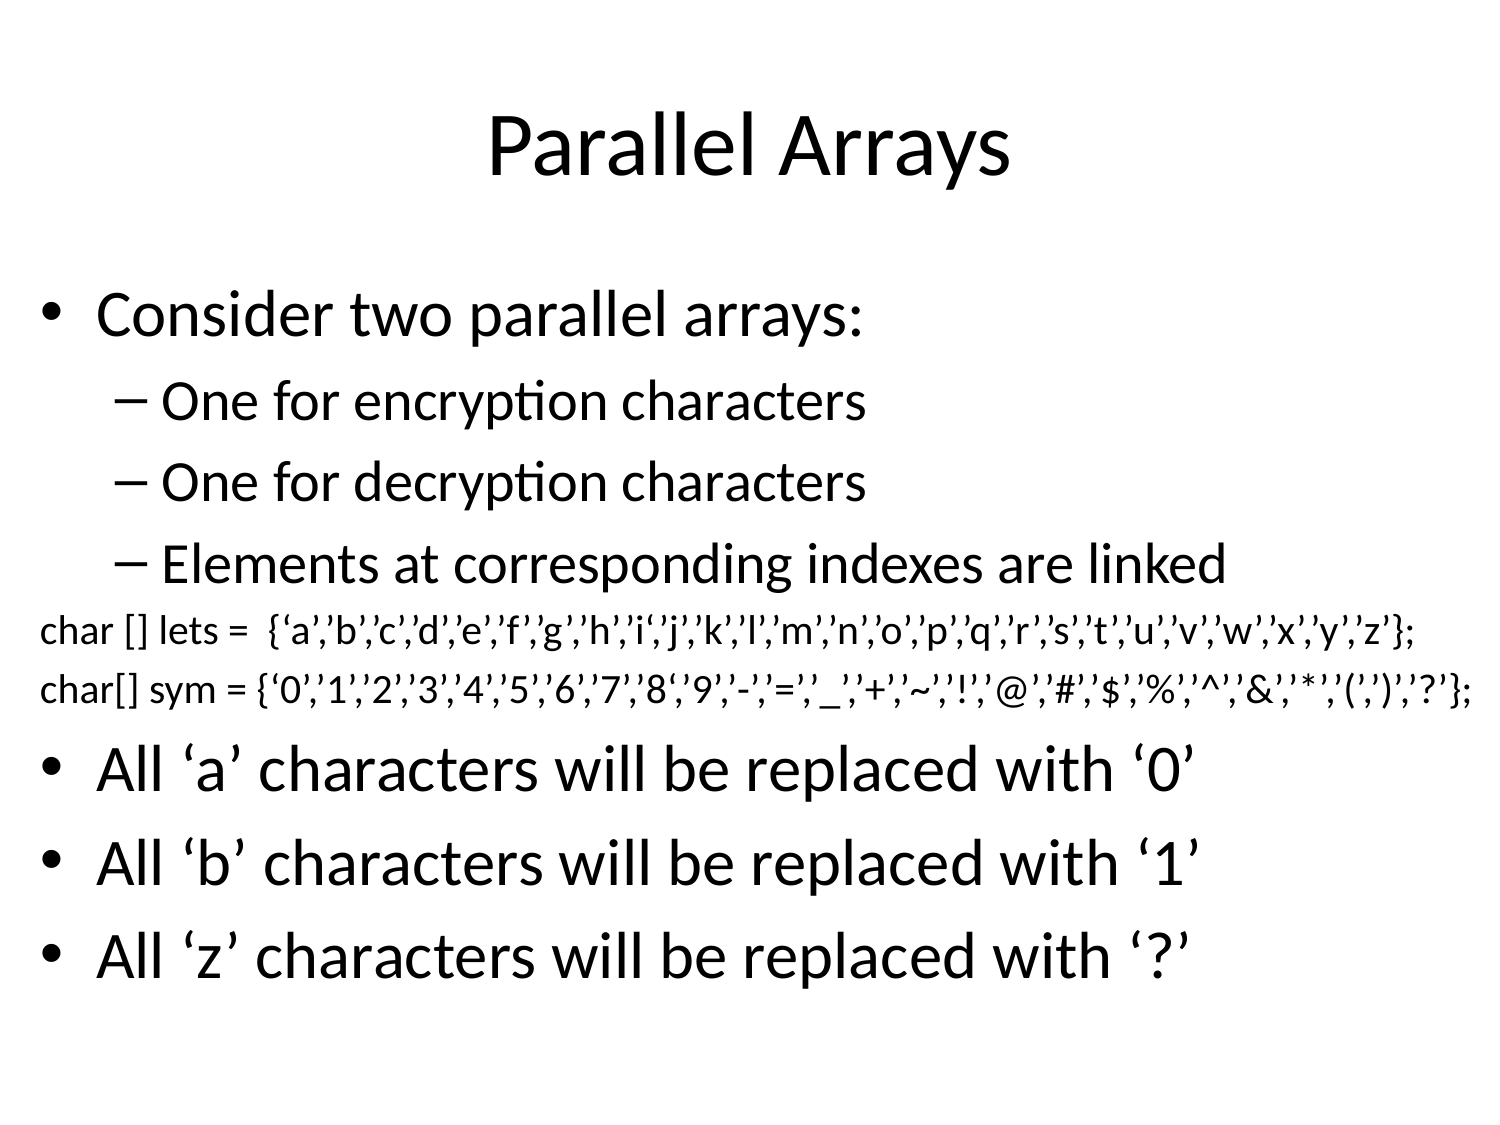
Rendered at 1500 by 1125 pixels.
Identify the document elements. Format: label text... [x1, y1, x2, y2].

title Parallel Arrays [75, 45, 1425, 233]
list Consider two parallel arrays: One for encryption characters One for decryption characters Elements at corresponding indexes are linked char [] lets = {‘a’,’b’,’c’,’d’,’e’,’f’,’g’,’h’,’i‘,’j’,’k’,’l’,’m’,’n’,’o’,’p’,’q’,’r’,’s’,’t’,’u’,’v’,’w’,’x’,’y’,’z’}; char[] sym = {‘0’,’1’,’2’,’3’,’4’,’5’,’6’,’7’,’8‘,’9’,’-’,’=’,’_’,’+’,’~’,’!’,’@’,’#’,’$’,’%’,’^’,’&’,’*’,’(’,’)’,’?’}; All ‘a’ characters will be replaced with ‘0’ All ‘b’ characters will be replaced with ‘1’ All ‘z’ characters will be replaced with ‘?’ [24, 262, 1500, 1005]
